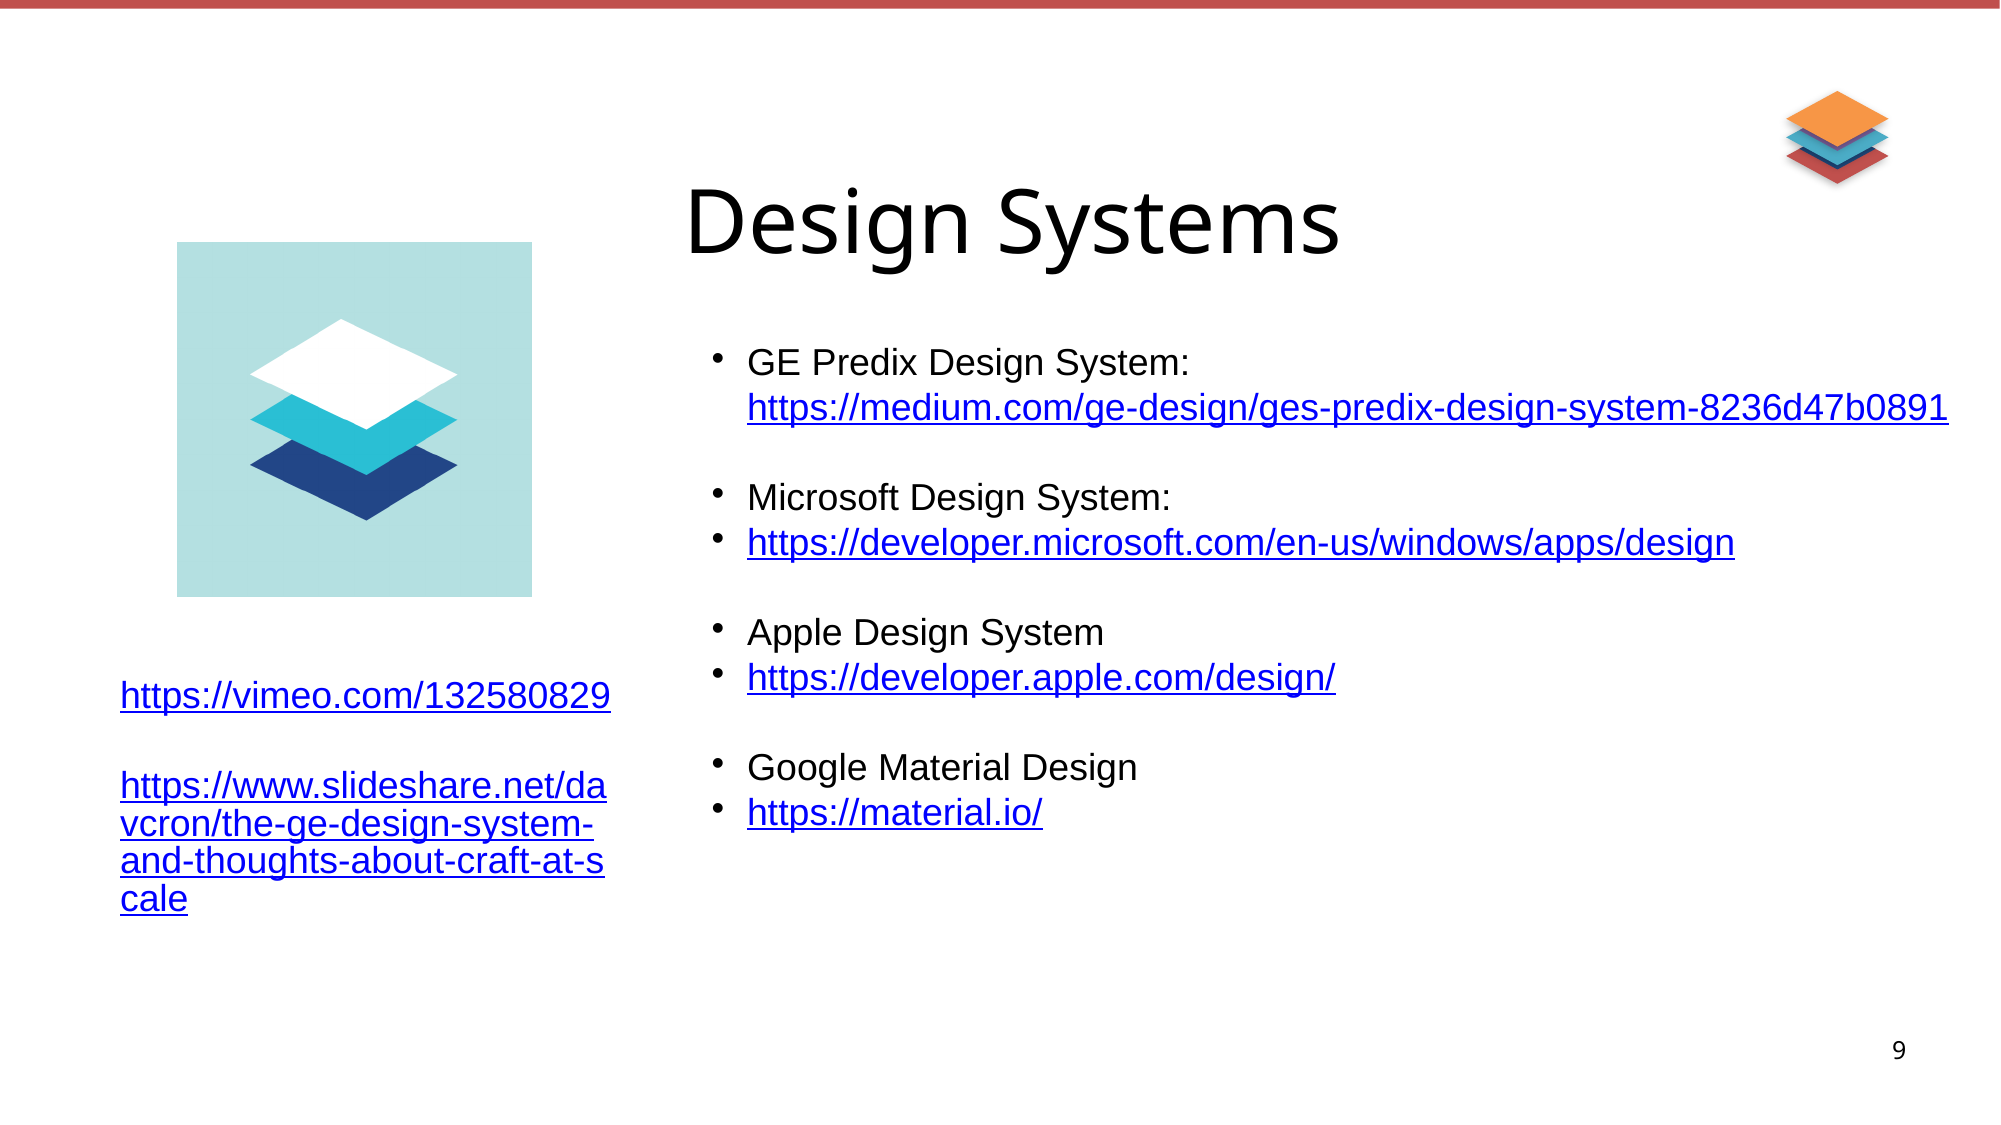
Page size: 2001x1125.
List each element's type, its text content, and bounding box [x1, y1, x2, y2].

text_box Design Systems [668, 156, 1900, 279]
picture [176, 241, 532, 597]
text_box https://vimeo.com/132580829 https://www.slideshare.net/davcron/the-ge-design-system-and-thoughts-about-craft-at-scale [105, 664, 626, 845]
text_box <number> [1830, 1021, 1921, 1081]
text_box GE Predix Design System: https://medium.com/ge-design/ges-predix-design-system-8236d47b0891 Microsoft Design System: https://developer.microsoft.com/en-us/windows/apps/design Apple Design System https://developer.apple.com/design/ Google Material Design https://material.io/ [696, 330, 1973, 886]
